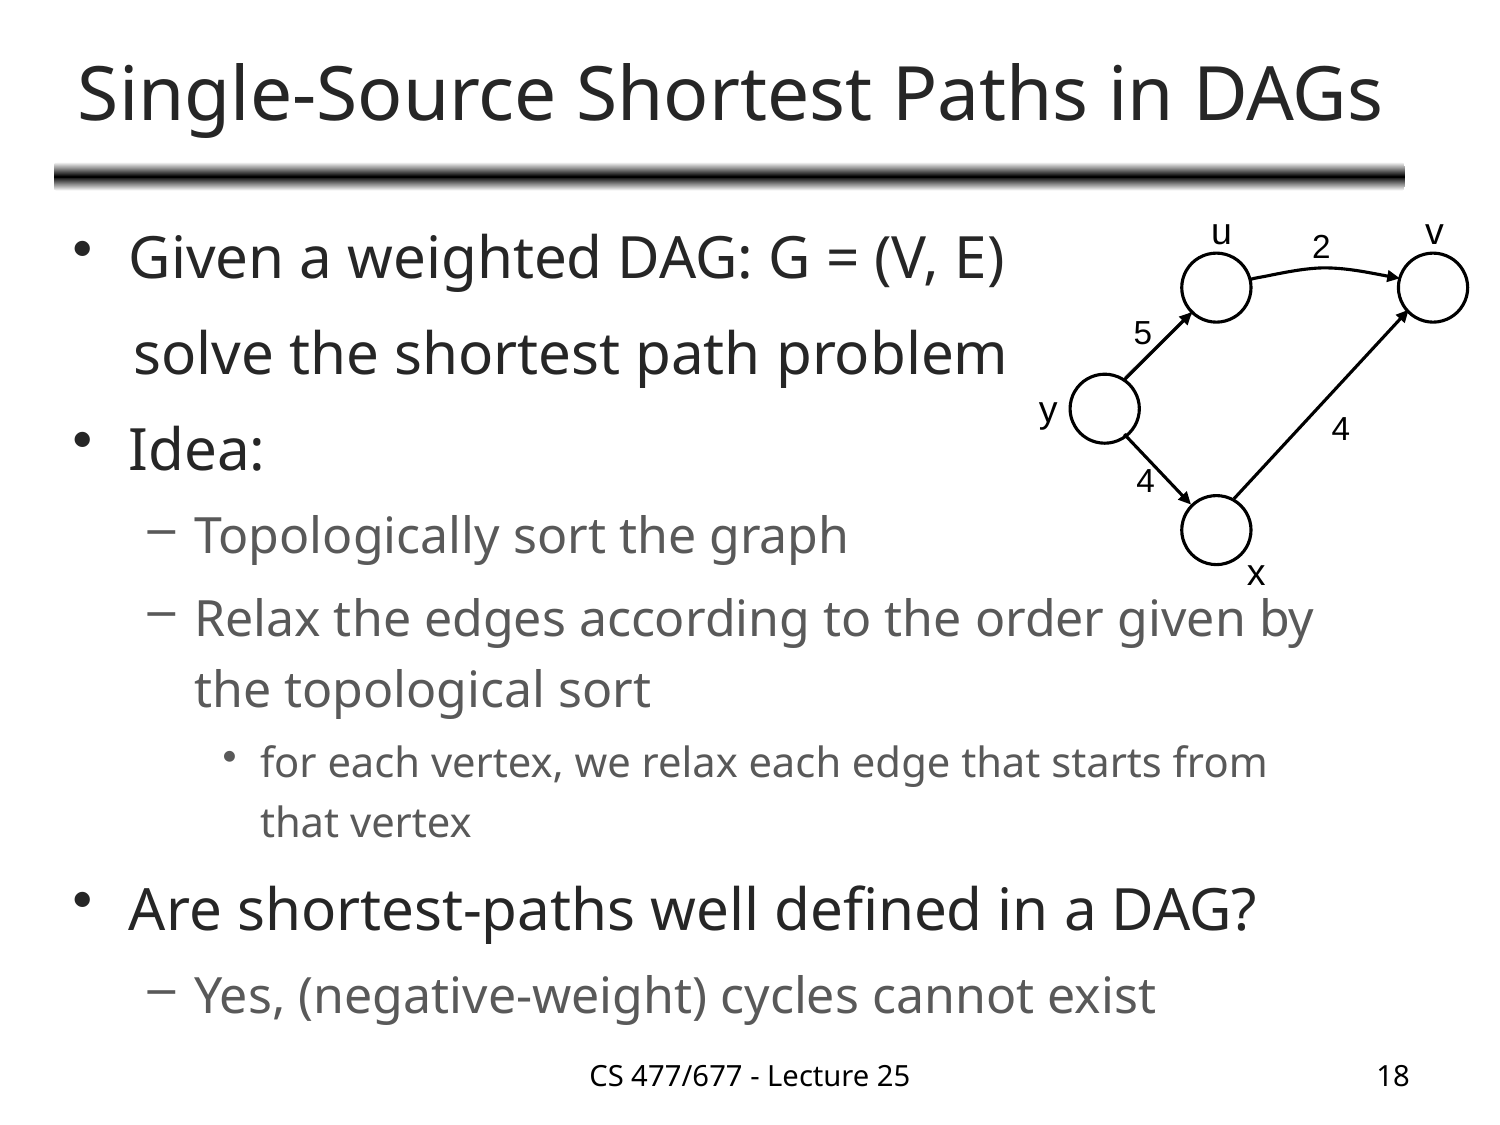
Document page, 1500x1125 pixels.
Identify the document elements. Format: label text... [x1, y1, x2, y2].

footer CS 477/677 - Lecture 25 [512, 1049, 988, 1103]
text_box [1023, 199, 1468, 601]
list Given a weighted DAG: G = (V, E) solve the shortest path problem Idea: Topologically sort the graph Relax the edges according to the order given by the topological sort for each vertex, we relax each edge that starts from that vertex Are shortest-paths well defined in a DAG? Yes, (negative-weight) cycles cannot exist [57, 198, 1359, 1086]
slide_number 18 [1074, 1049, 1426, 1103]
title Single-Source Shortest Paths in DAGs [55, 16, 1407, 166]
